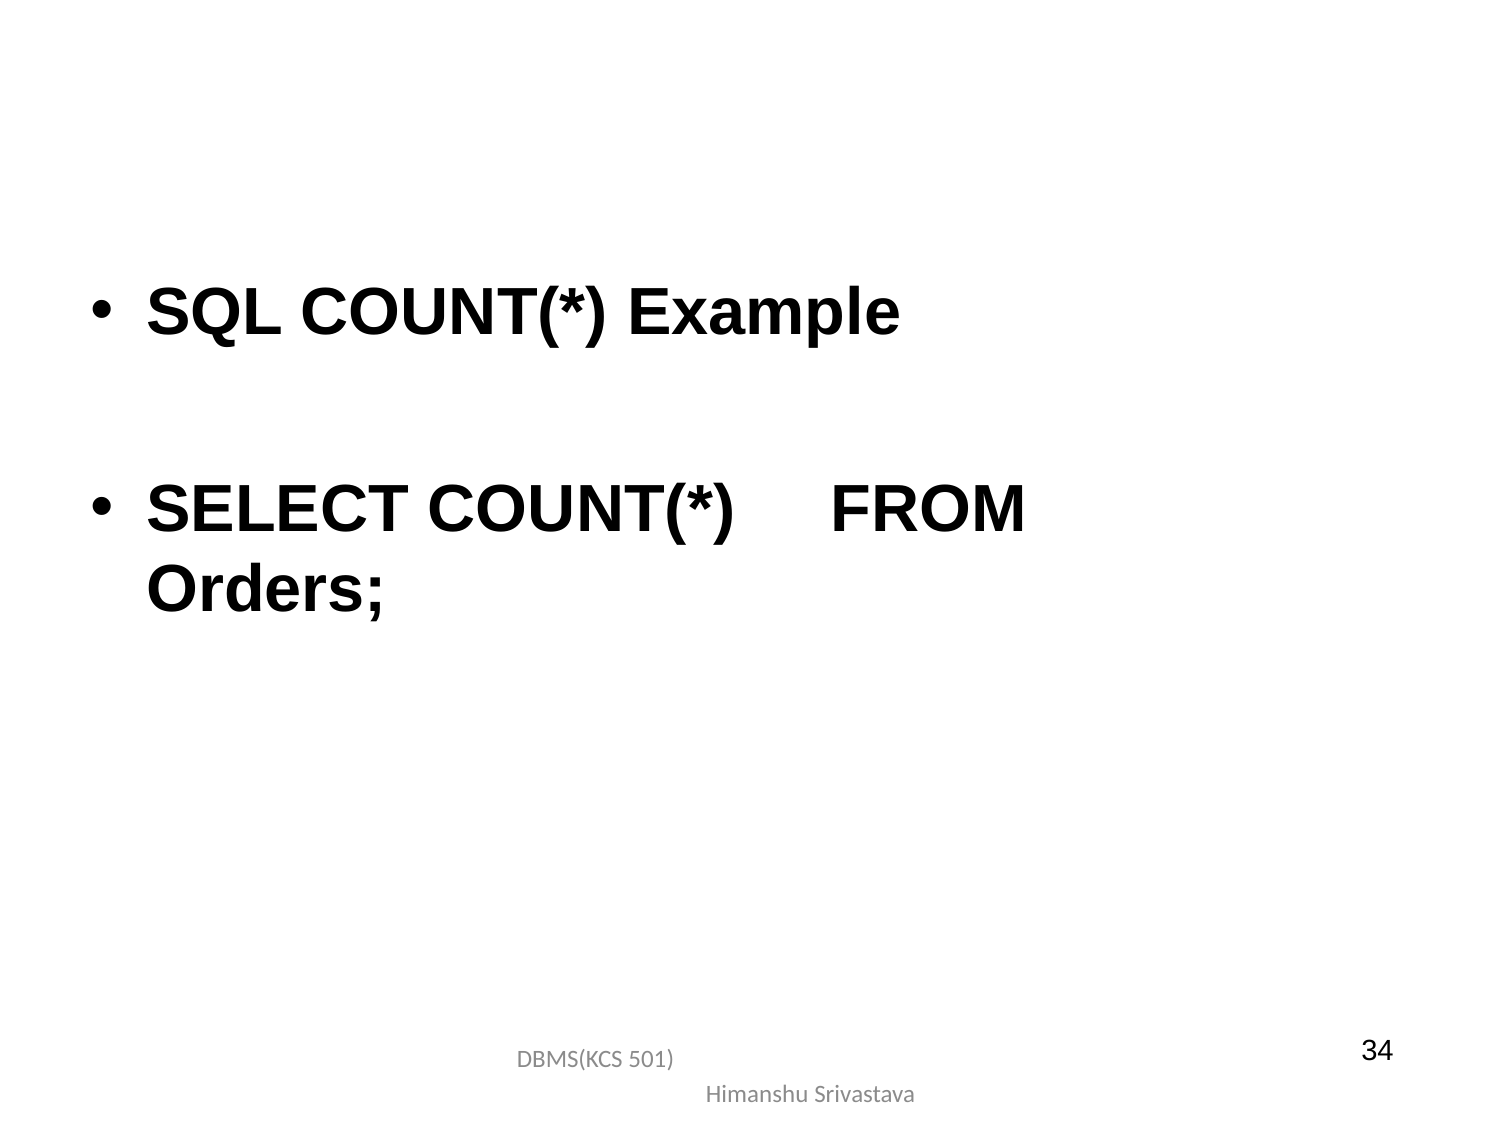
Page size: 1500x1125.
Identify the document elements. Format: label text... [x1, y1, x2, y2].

text_box 34 [1354, 1031, 1417, 1067]
text_box SQL COUNT(*) Example SELECT COUNT(*) FROM Orders; [87, 265, 1231, 625]
footer DBMS(KCS 501) Himanshu Srivastava [512, 746, 988, 1125]
